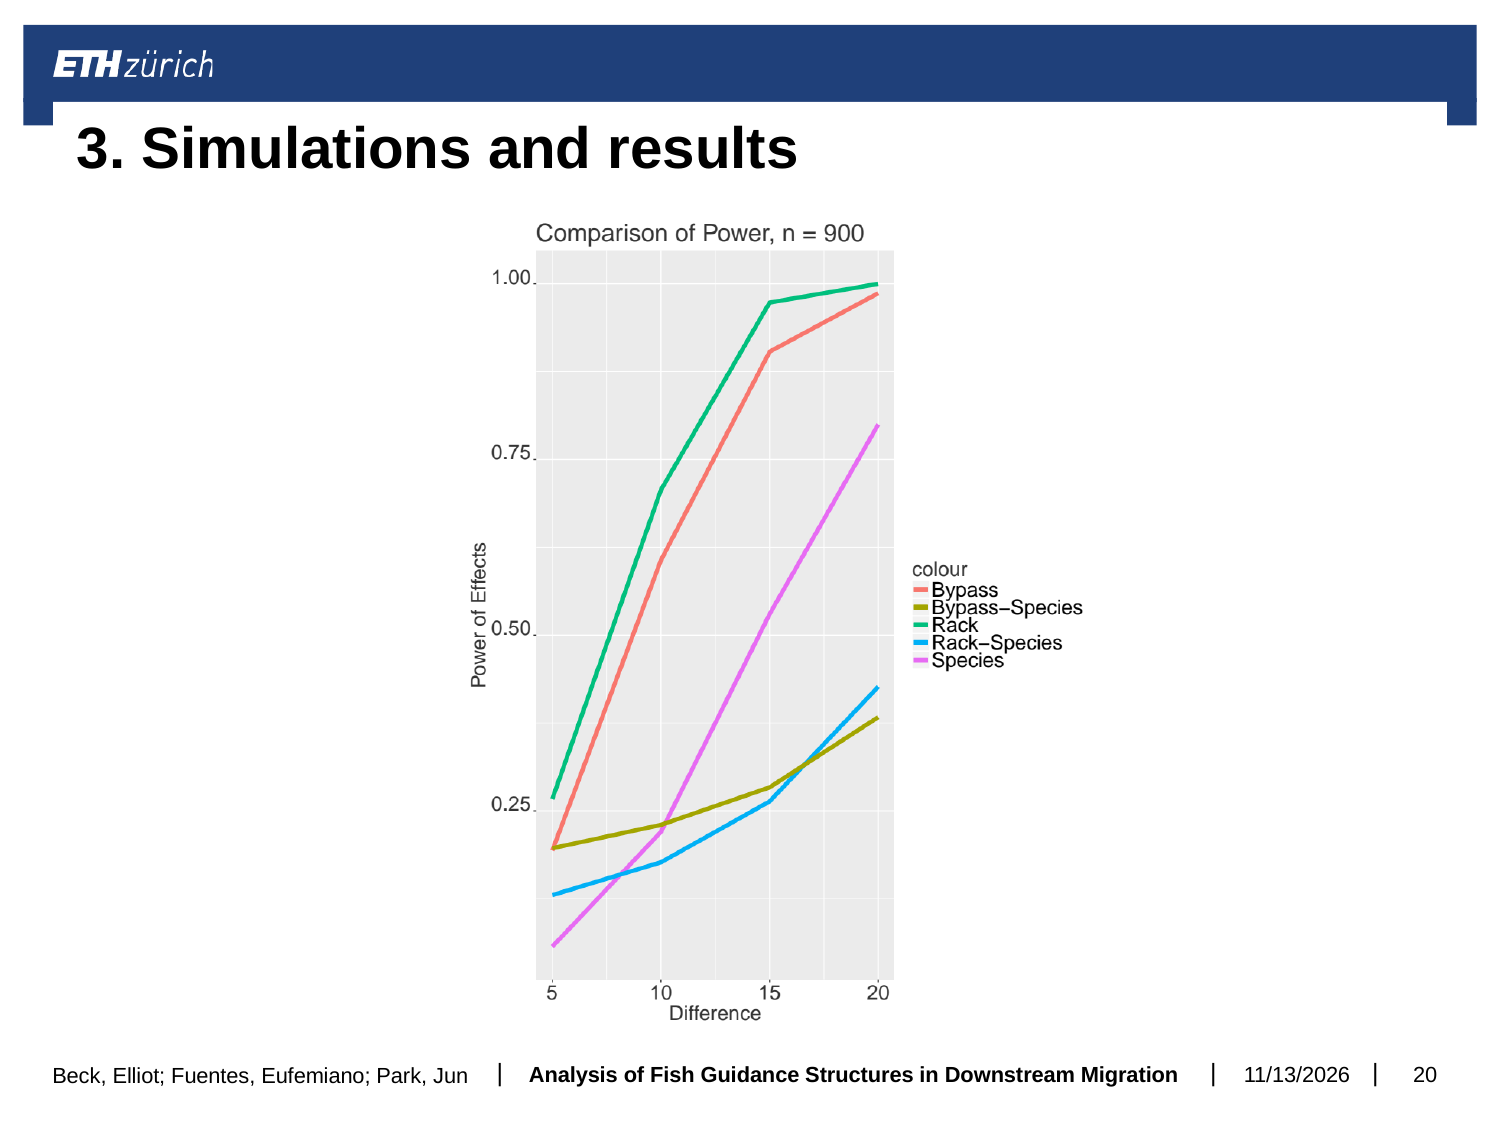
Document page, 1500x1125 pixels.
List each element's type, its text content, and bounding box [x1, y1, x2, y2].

footer Analysis of Fish Guidance Structures in Downstream Migration [515, 1034, 1193, 1112]
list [465, 218, 1088, 1023]
title 3. Simulations and results [53, 101, 1447, 225]
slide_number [1231, 1034, 1363, 1112]
slide_number 20 [1391, 1034, 1459, 1112]
